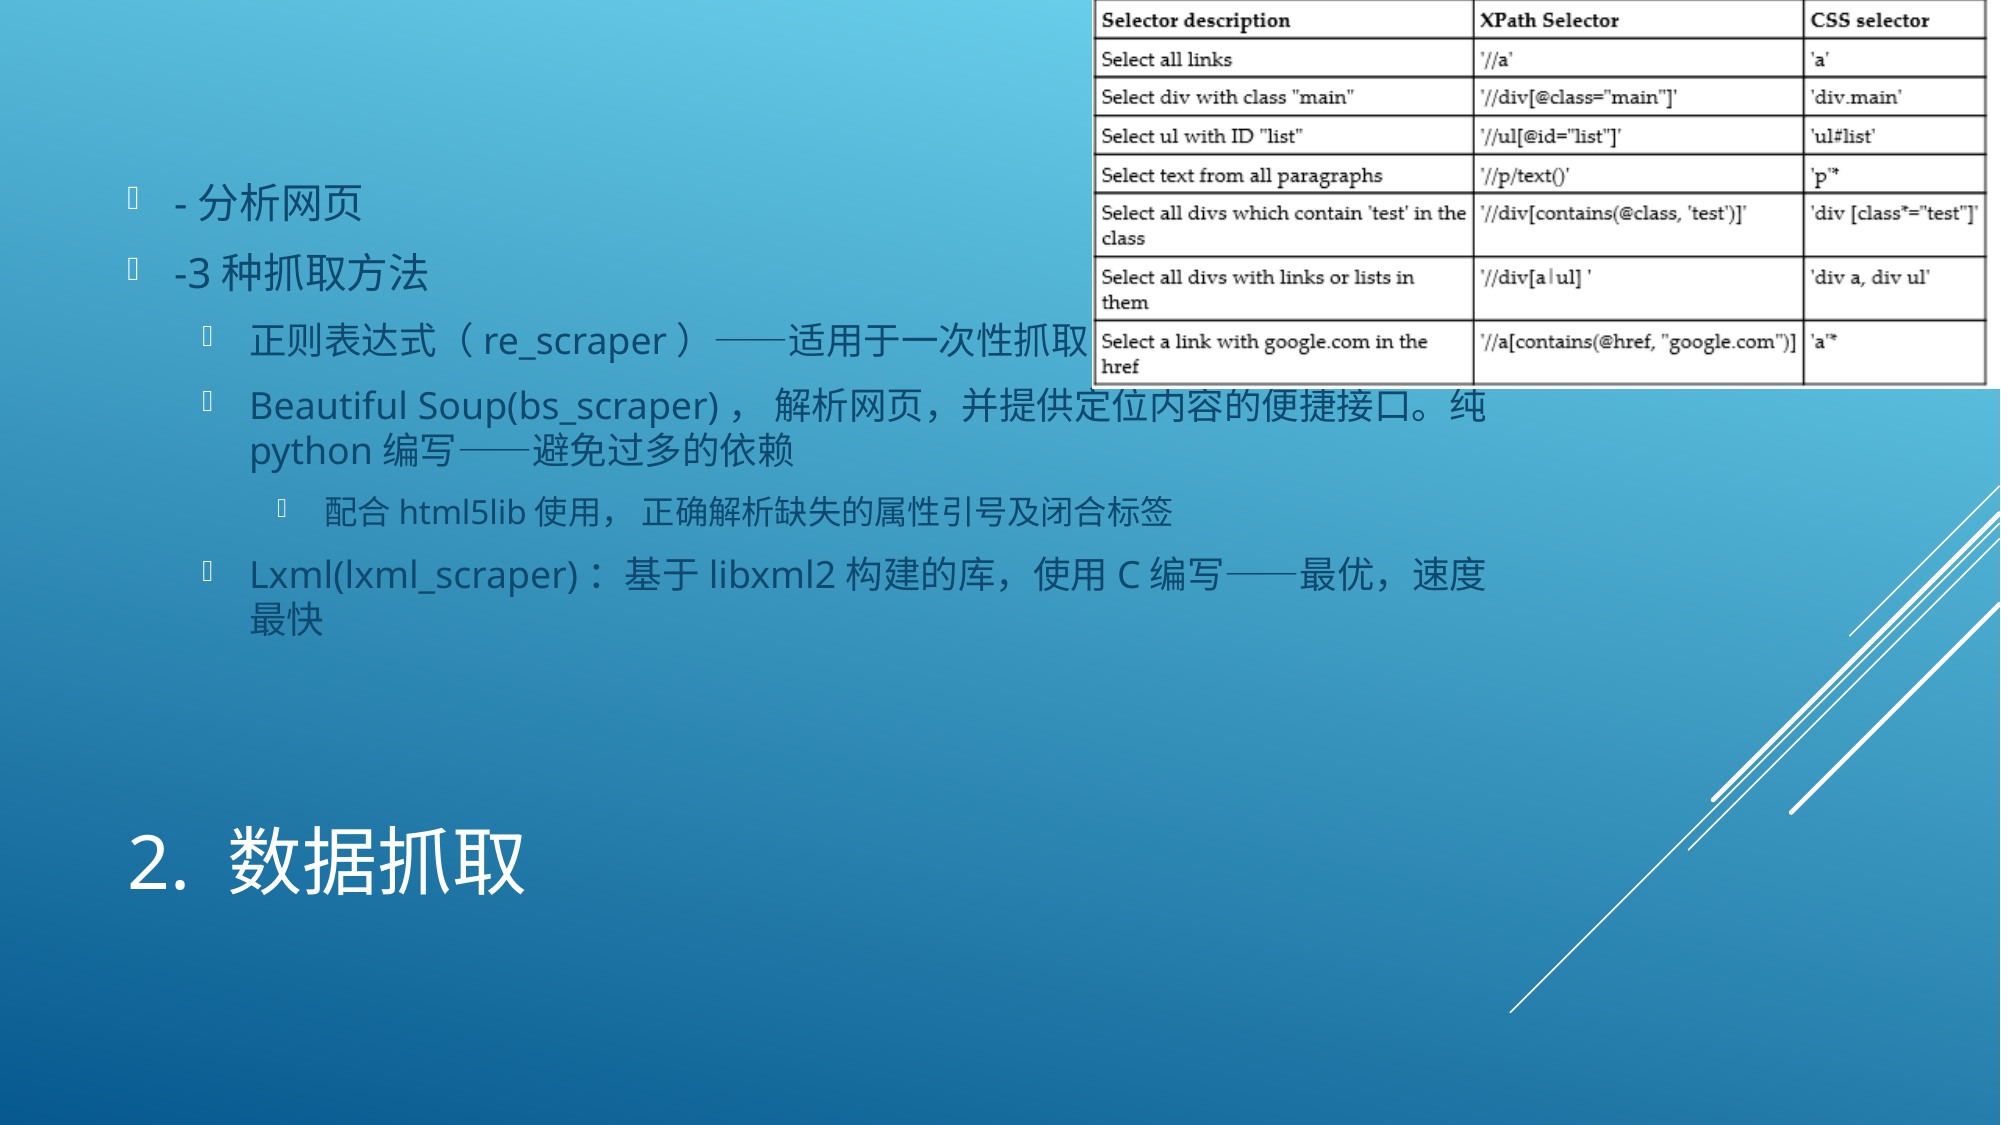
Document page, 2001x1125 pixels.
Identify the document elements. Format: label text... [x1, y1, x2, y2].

picture [1091, 0, 2000, 390]
title 2. 数据抓取 [112, 736, 1513, 984]
list -分析网页 -3种抓取方法 正则表达式（re_scraper）——适用于一次性抓取 Beautiful Soup(bs_scraper)， 解析网页，并提供定位内容的便捷接口。纯python编写——避免过多的依赖 配合html5lib使用， 正确解析缺失的属性引号及闭合标签 Lxml(lxml_scraper)：基于libxml2构建的库，使用C编写——最优，速度最快 [112, 112, 1513, 706]
